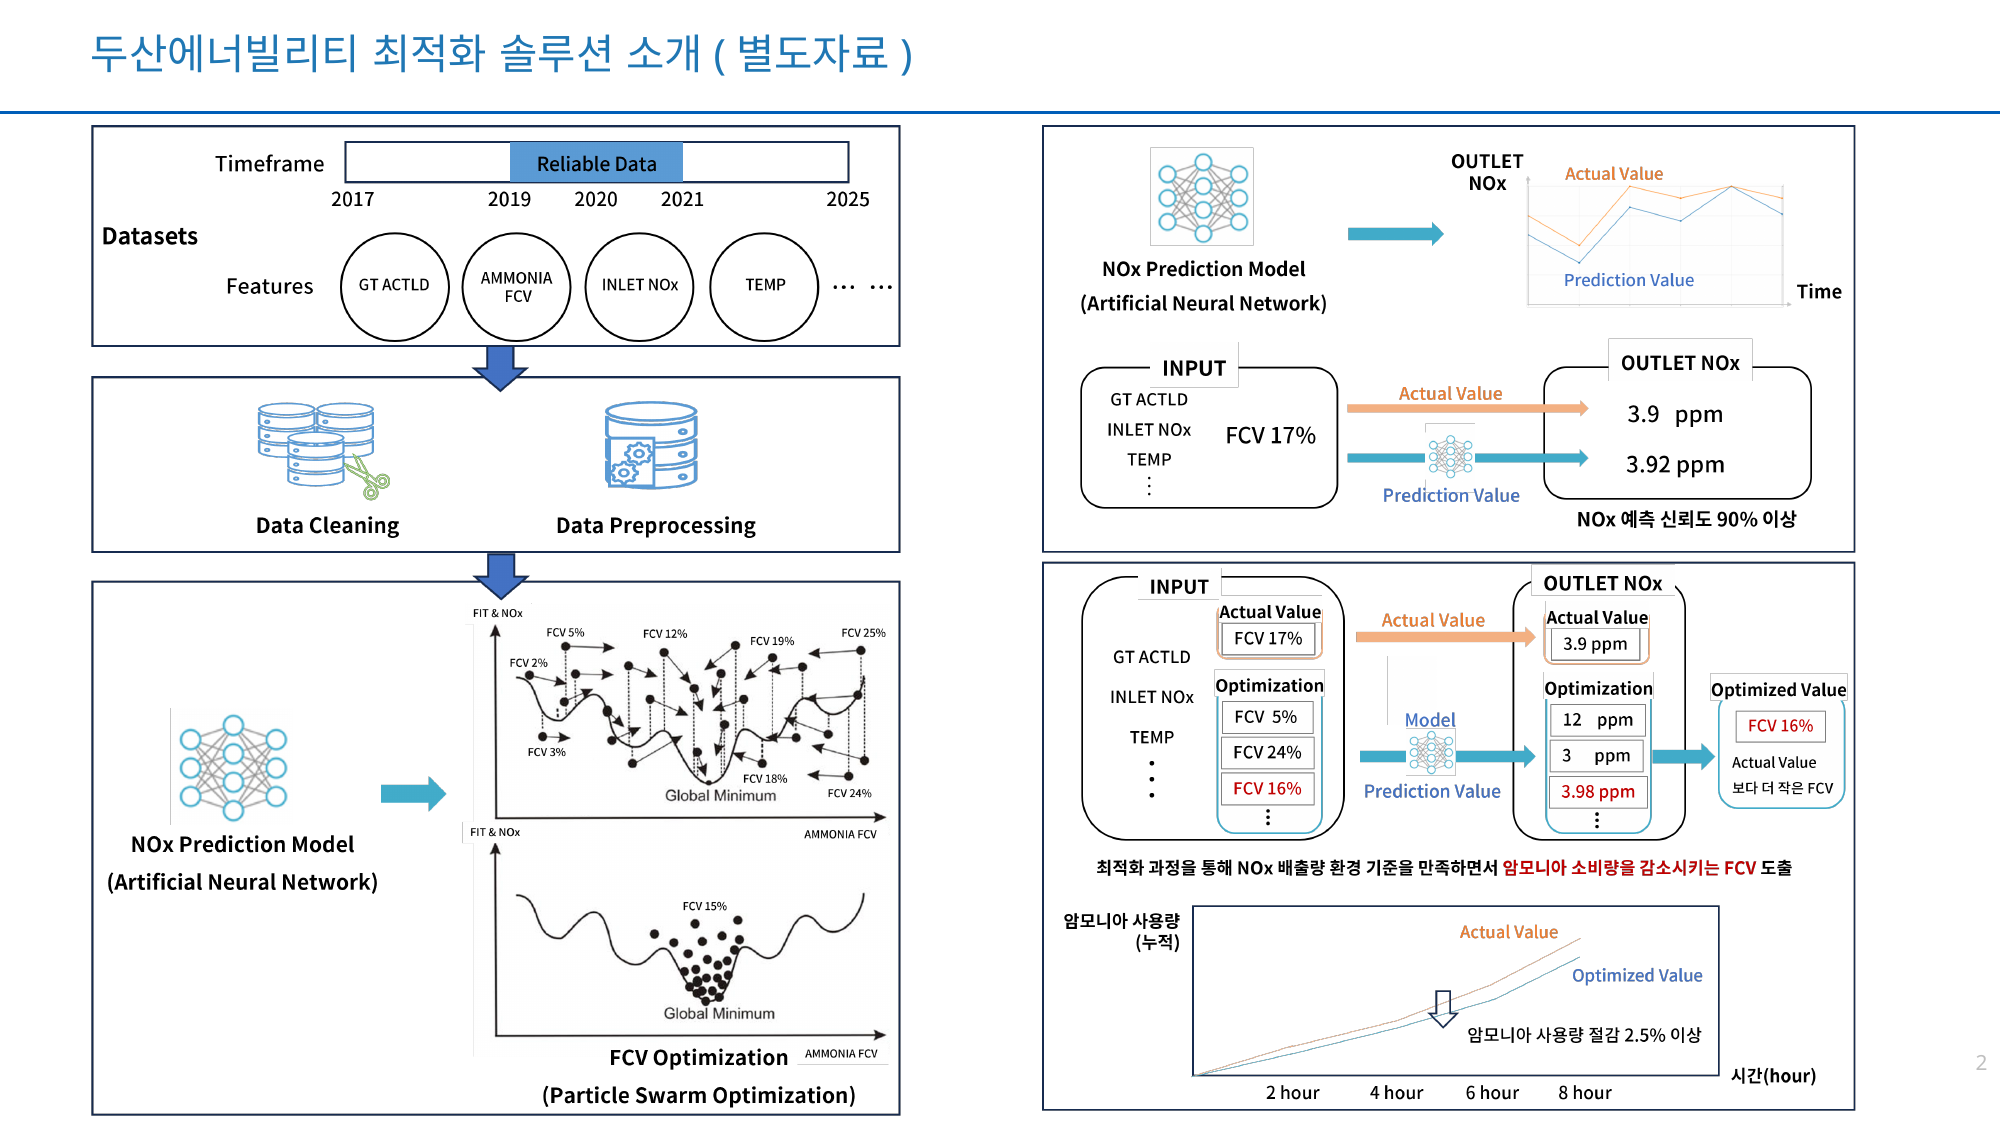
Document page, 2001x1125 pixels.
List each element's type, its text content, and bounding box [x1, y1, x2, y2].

picture [87, 125, 939, 1125]
text_box 두산에너빌리티 최적화 솔루션 소개(별도자료) [79, 18, 1049, 94]
picture [1041, 125, 1858, 1114]
